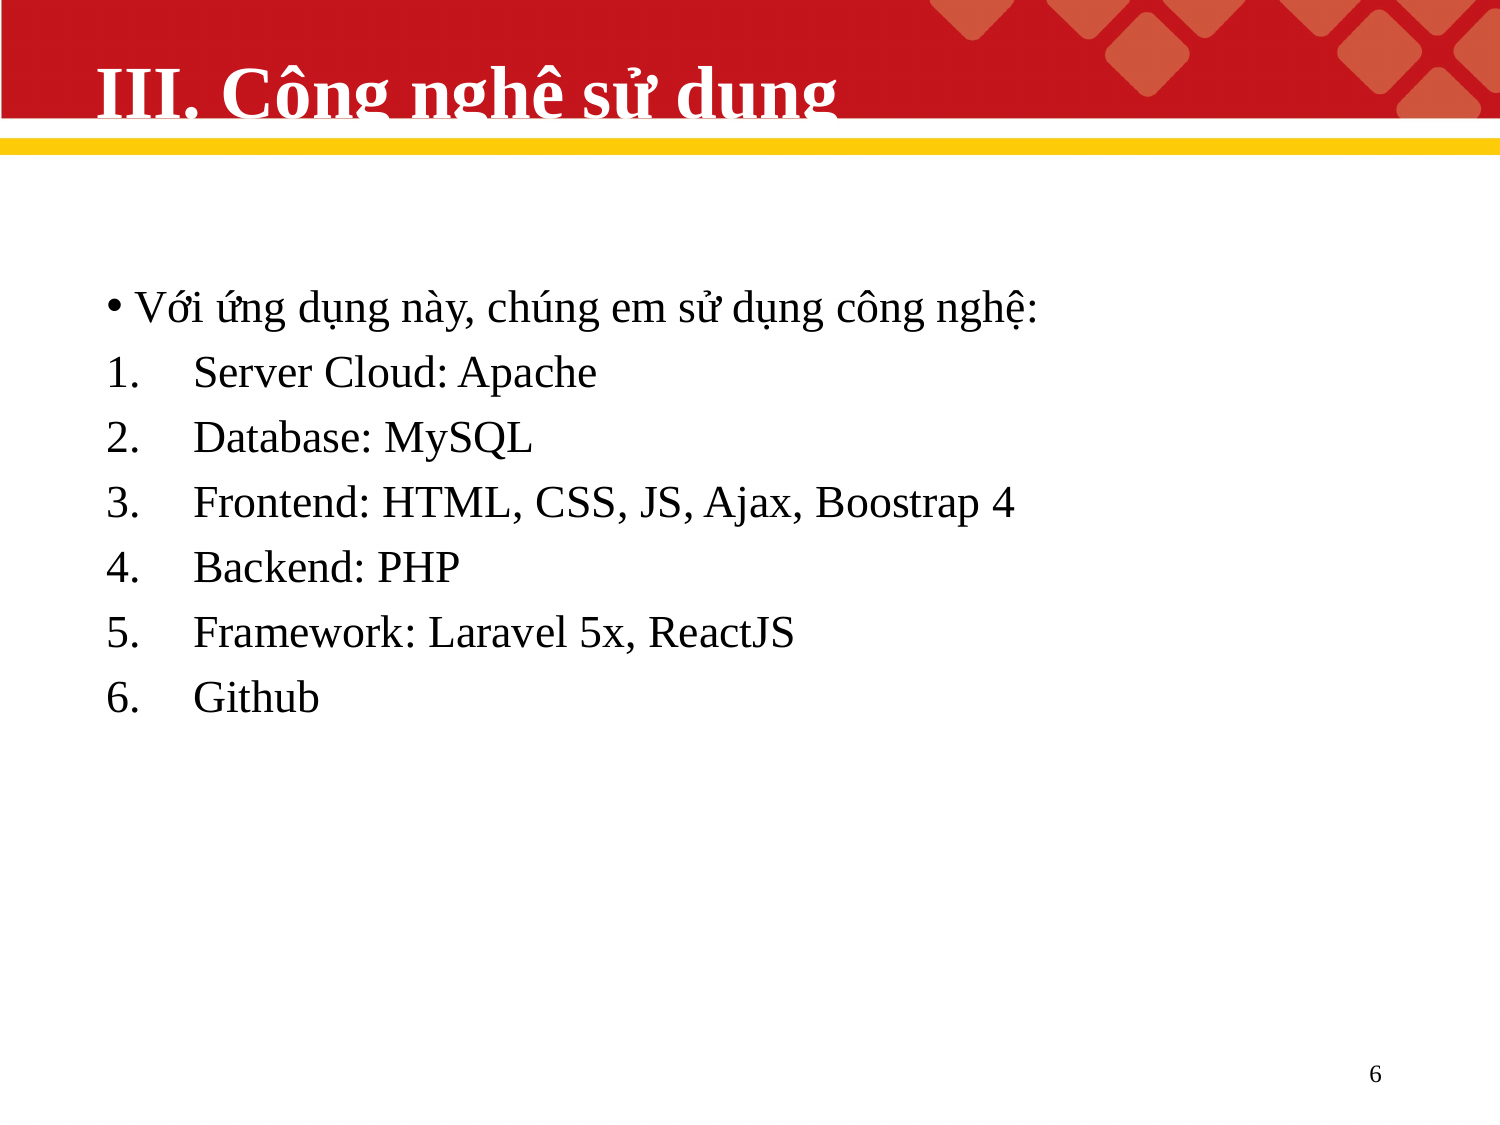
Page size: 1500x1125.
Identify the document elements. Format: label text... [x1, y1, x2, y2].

picture [0, 0, 1500, 1125]
title III. Công nghệ sử dụng [80, 0, 1397, 204]
list Với ứng dụng này, chúng em sử dụng công nghệ: Server Cloud: Apache Database: MySQL Frontend: HTML, CSS, JS, Ajax, Boostrap 4 Backend: PHP Framework: Laravel 5x, ReactJS Github [91, 275, 1409, 1080]
slide_number 6 [1059, 1042, 1397, 1103]
